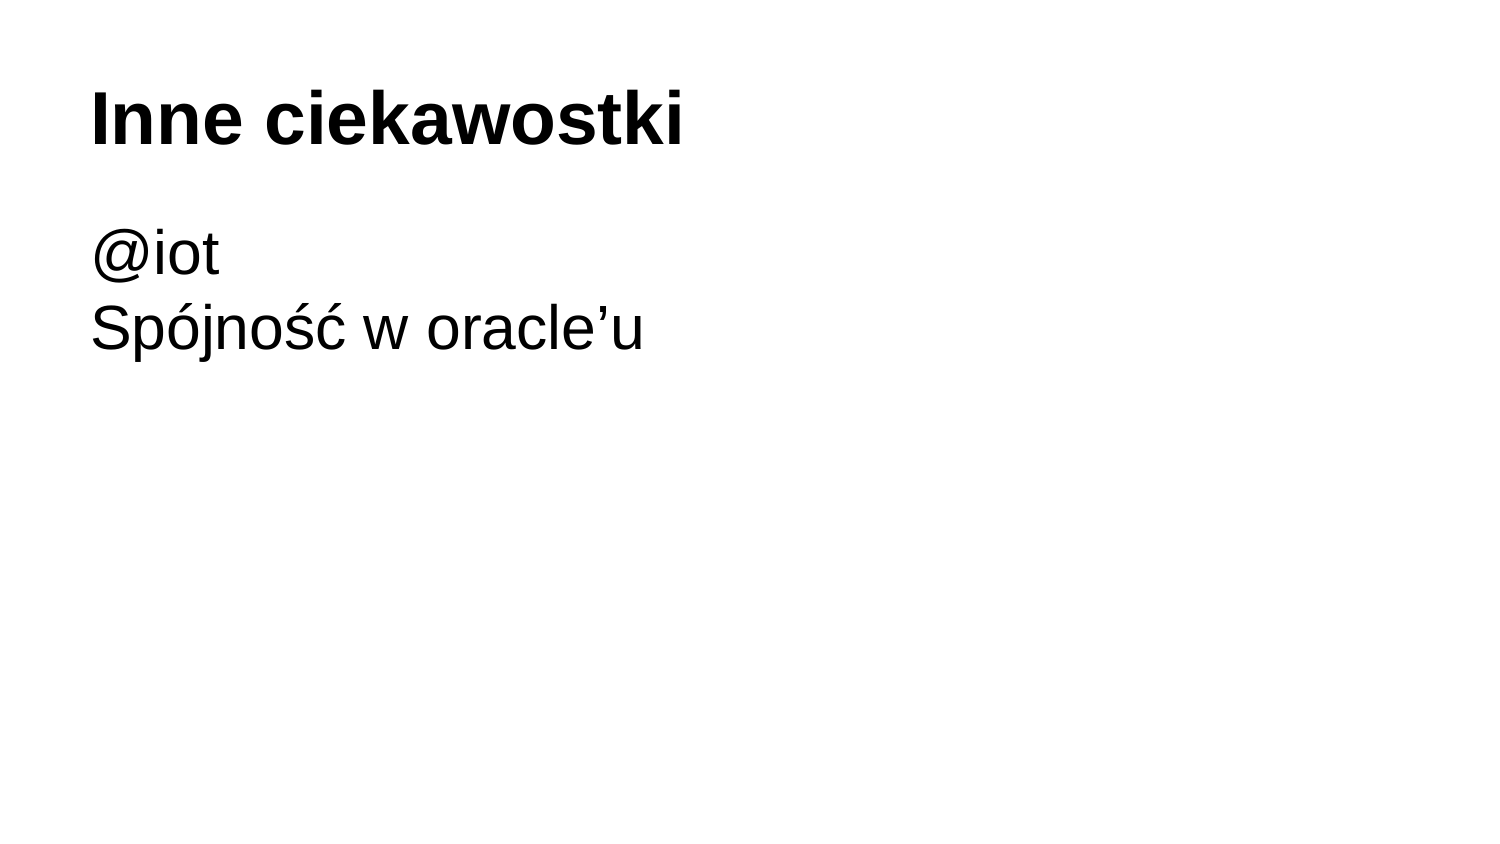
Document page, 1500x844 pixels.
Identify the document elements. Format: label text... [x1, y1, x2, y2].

title Inne ciekawostki [75, 33, 1425, 175]
list @iot Spójność w oracle’u [75, 196, 1425, 808]
